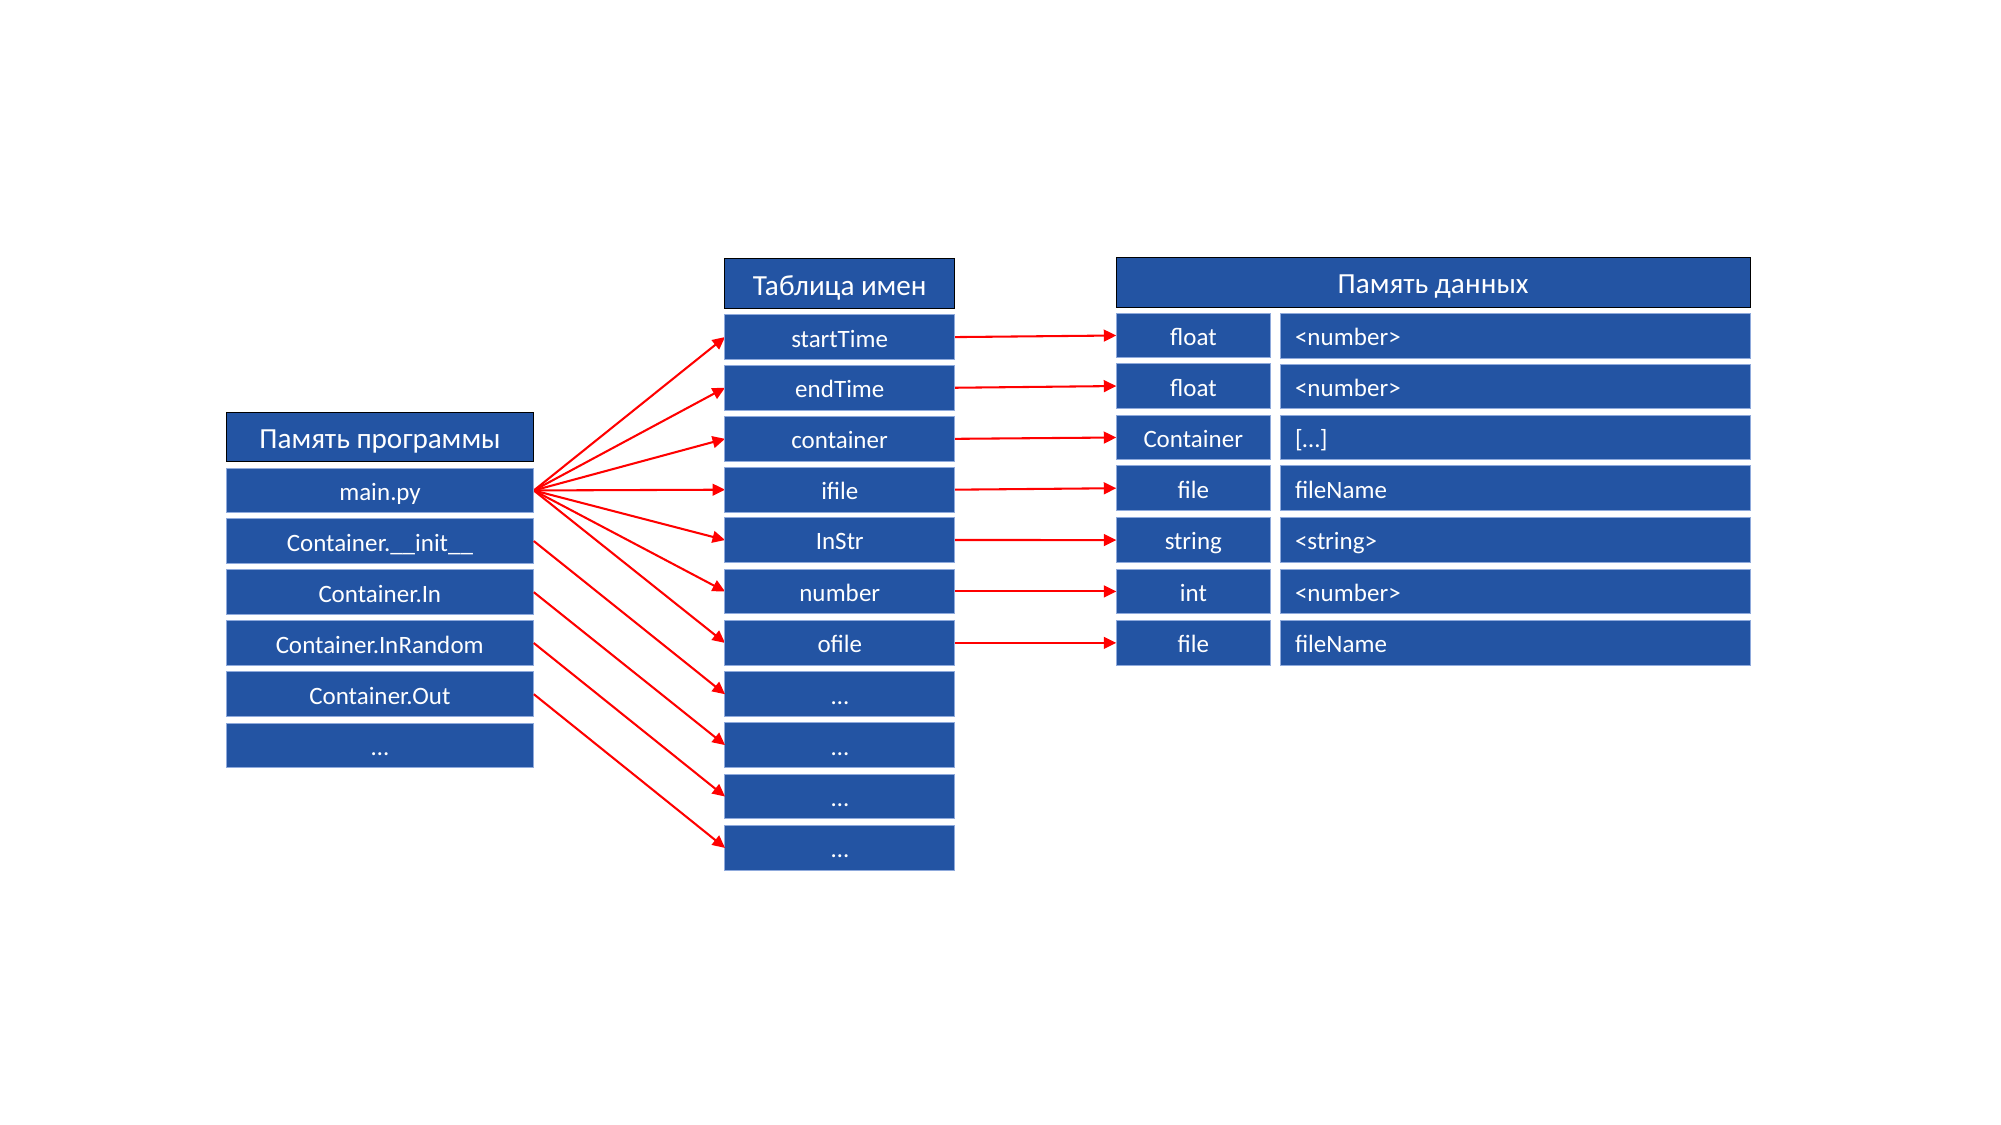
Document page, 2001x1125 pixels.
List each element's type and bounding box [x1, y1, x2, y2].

text_box [724, 258, 955, 871]
text_box [533, 694, 725, 849]
text_box [533, 592, 725, 643]
text_box [534, 490, 724, 541]
text_box [534, 439, 724, 490]
text_box [533, 541, 725, 592]
text_box [226, 412, 534, 769]
text_box [533, 337, 724, 388]
text_box [533, 388, 724, 439]
text_box [1116, 257, 1751, 666]
text_box [533, 643, 725, 694]
